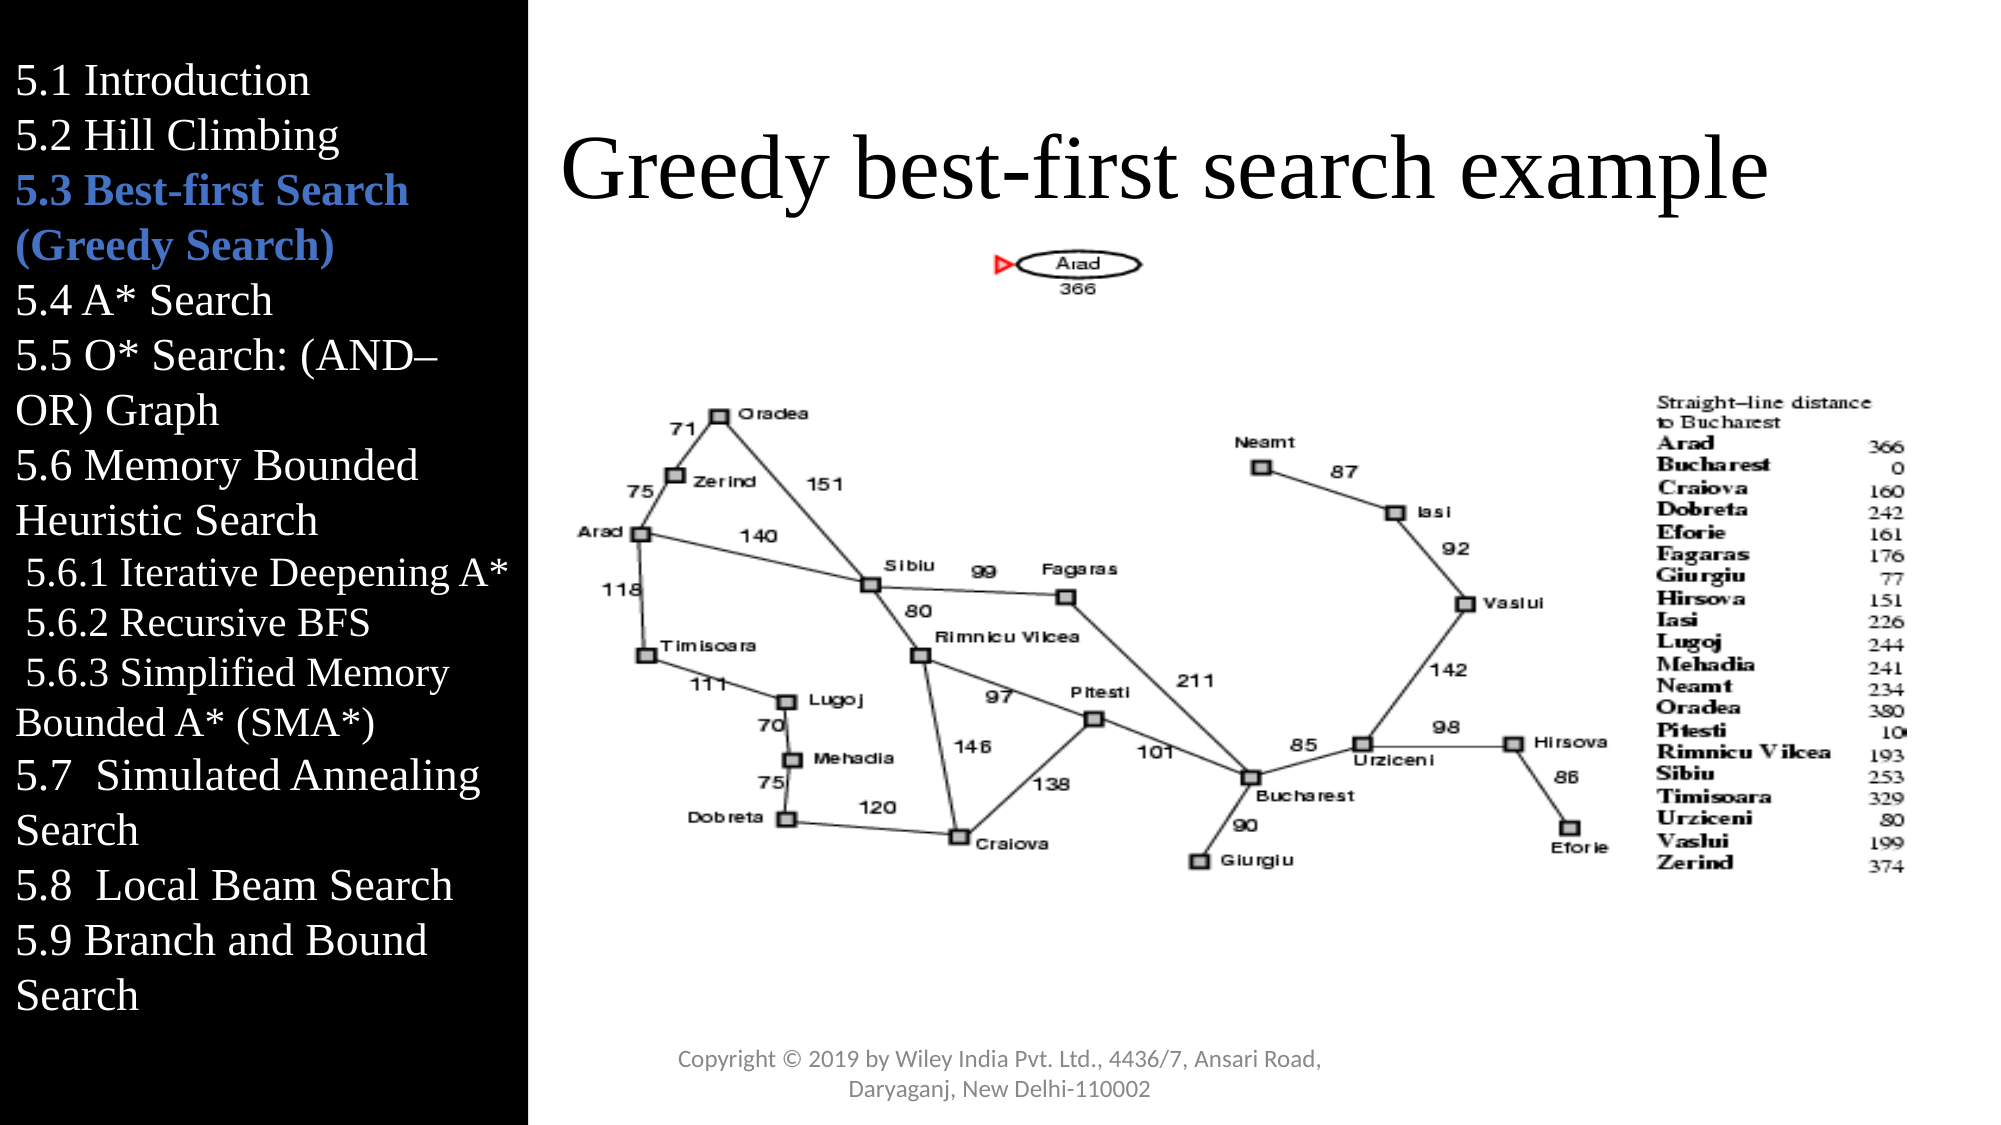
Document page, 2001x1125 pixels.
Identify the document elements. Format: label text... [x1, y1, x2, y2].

title Greedy best-first search example [545, 59, 1863, 278]
picture [401, 243, 1907, 882]
footer Copyright © 2019 by Wiley India Pvt. Ltd., 4436/7, Ansari Road, Daryaganj, New Delhi-110002 [662, 1042, 1338, 1103]
text_box 5.1 Introduction 5.2 Hill Climbing 5.3 Best-first Search (Greedy Search) 5.4 A* Search 5.5 O* Search: (AND–OR) Graph 5.6 Memory Bounded Heuristic Search 5.6.1 Iterative Deepening A* 5.6.2 Recursive BFS 5.6.3 Simplified Memory Bounded A* (SMA*) 5.7 Simulated Annealing Search 5.8 Local Beam Search 5.9 Branch and Bound Search [0, 0, 529, 1125]
